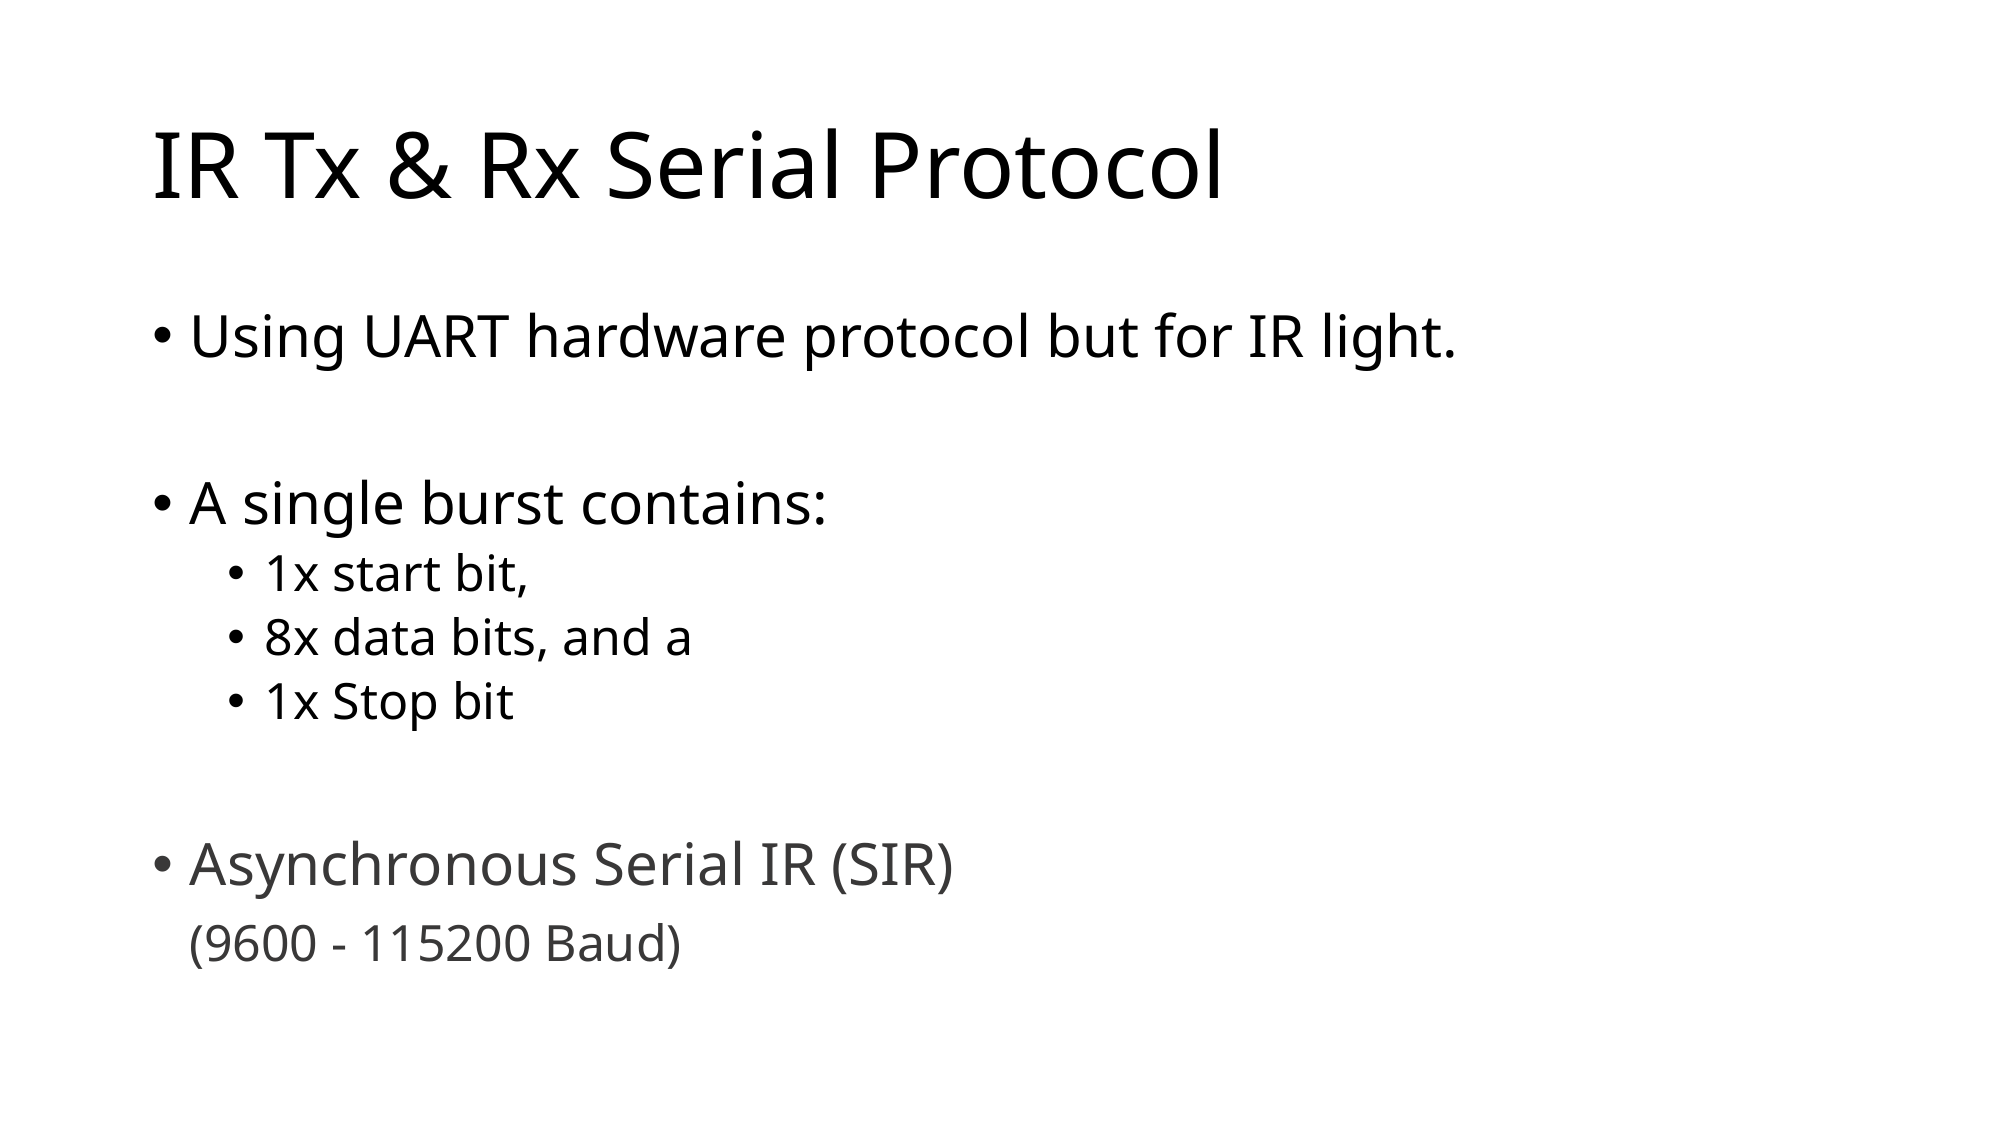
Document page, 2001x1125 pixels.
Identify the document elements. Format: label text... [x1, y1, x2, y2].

title IR Tx & Rx Serial Protocol [137, 59, 1863, 278]
list Using UART hardware protocol but for IR light. A single burst contains: 1x start bit, 8x data bits, and a 1x Stop bit Asynchronous Serial IR (SIR) (9600 - 115200 Baud) [137, 299, 1863, 1014]
